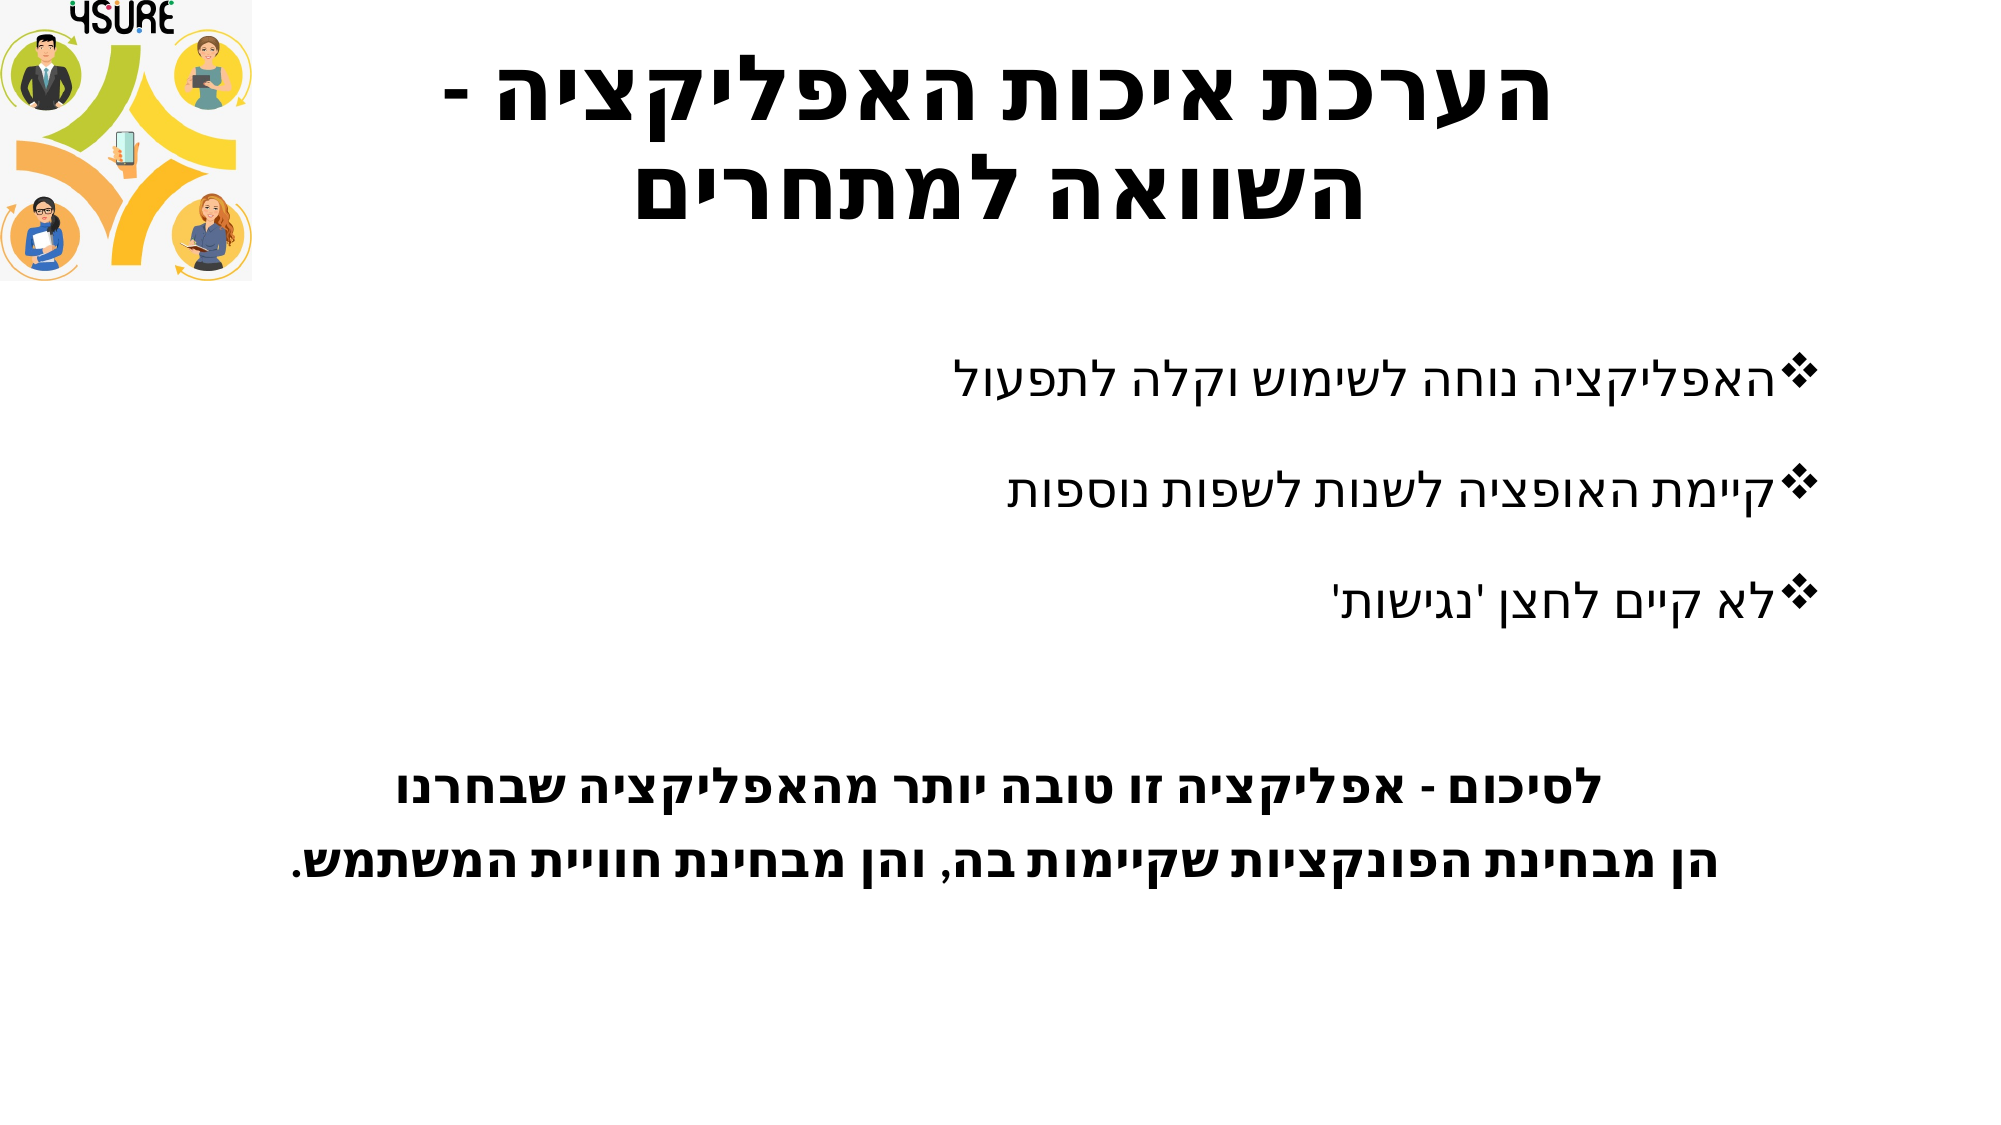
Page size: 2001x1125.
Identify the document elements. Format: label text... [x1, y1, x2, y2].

picture [0, 0, 252, 282]
list האפליקציה נוחה לשימוש וקלה לתפעול קיימת האופציה לשנות לשפות נוספות לא קיים לחצן 'נגישות' לסיכום - אפליקציה זו טובה יותר מהאפליקציה שבחרנו הן מבחינת הפונקציות שקיימות בה, והן מבחינת חוויית המשתמש. [161, 308, 1839, 1125]
title הערכת איכות האפליקציה - השוואה למתחרים [317, 34, 1683, 247]
